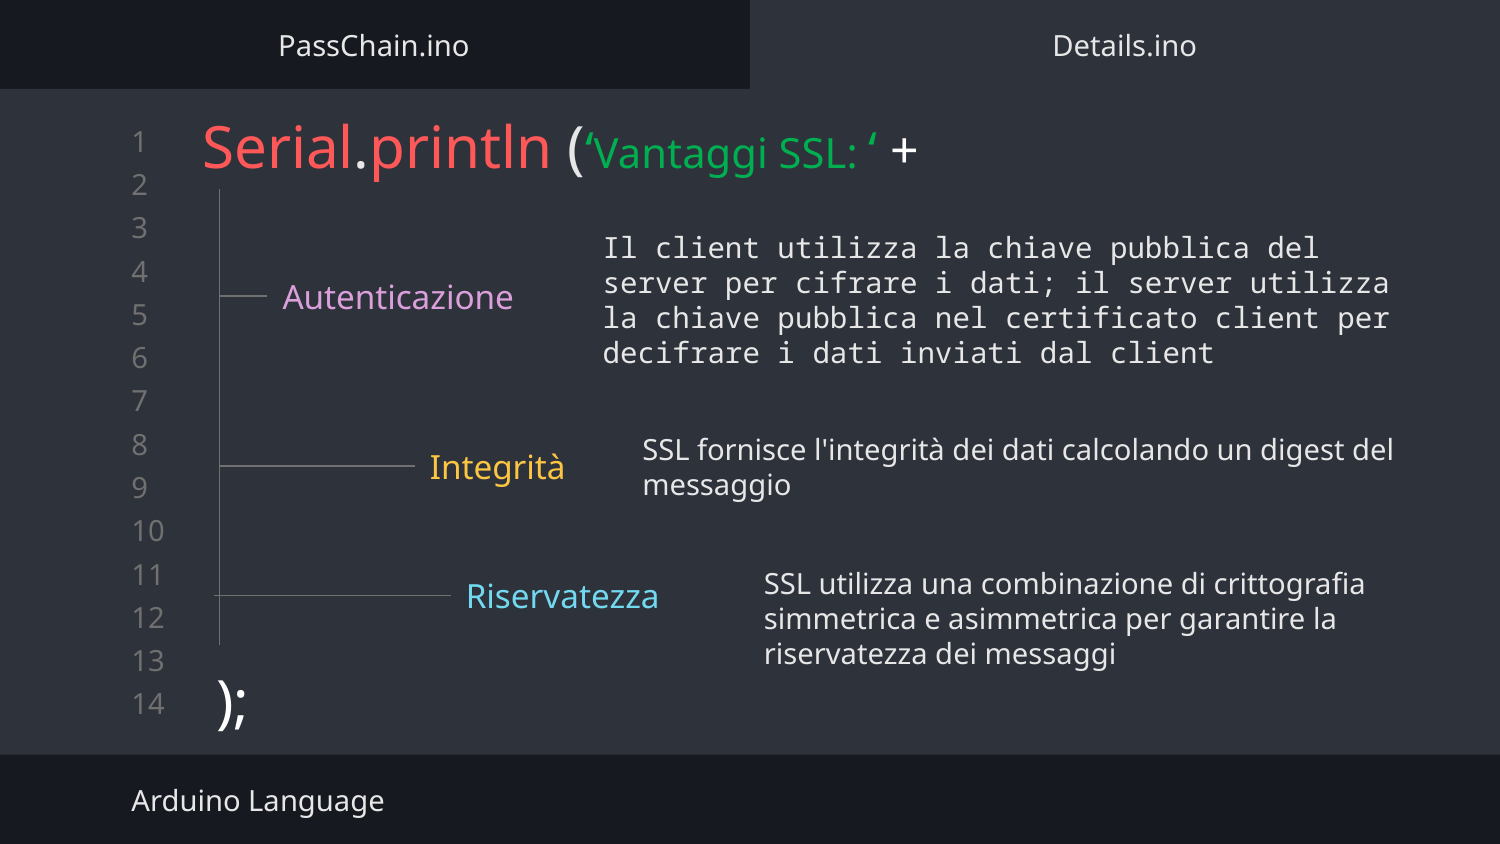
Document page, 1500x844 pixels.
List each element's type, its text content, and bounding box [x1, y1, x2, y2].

text_box SSL fornisce l'integrità dei dati calcolando un digest del messaggio [627, 417, 1460, 514]
text_box [224, 605, 229, 619]
text_box [210, 365, 215, 382]
text_box Il client utilizza la chiave pubblica del server per cifrare i dati; il server utilizza la chiave pubblica nel certificato client per decifrare i dati inviati dal client [587, 229, 1420, 368]
text_box Riservatezza [450, 547, 727, 644]
title Serial.println (‘Vantaggi SSL: ‘ + [187, 95, 1384, 185]
text_box [224, 365, 229, 382]
text_box [210, 603, 215, 619]
subtitle PassChain.ino [0, 15, 749, 74]
text_box Integrità [414, 417, 627, 514]
text_box SSL utilizza una combinazione di crittografia simmetrica e asimmetrica per garantire la riservatezza dei messaggi [748, 547, 1403, 689]
text_box [210, 483, 215, 501]
text_box ); [177, 648, 287, 749]
subtitle Arduino Language [116, 770, 915, 829]
text_box [224, 483, 229, 501]
text_box Autenticazione [267, 247, 587, 344]
subtitle Details.ino [750, 15, 1500, 74]
